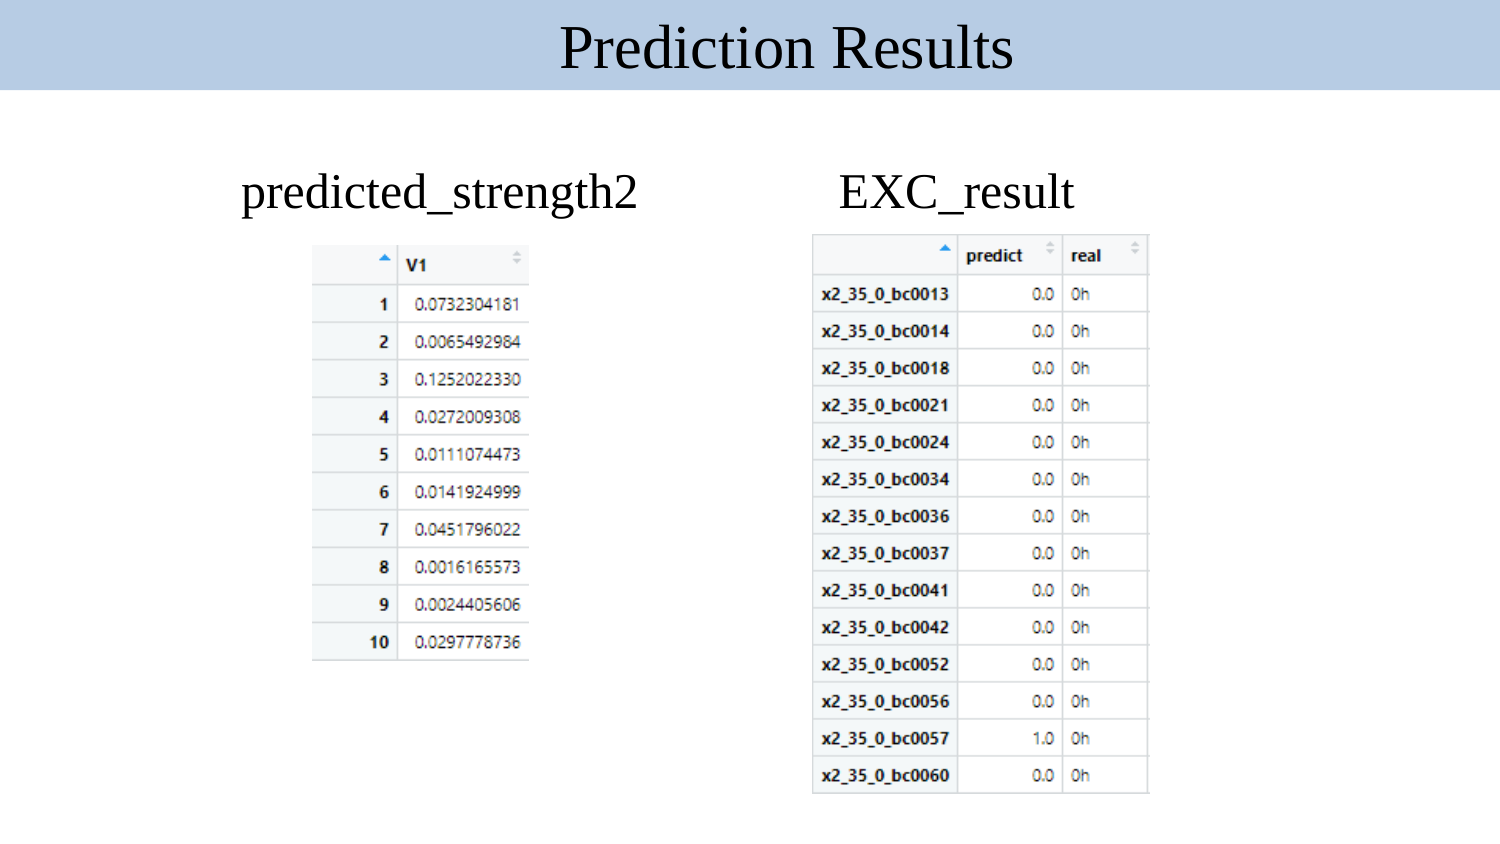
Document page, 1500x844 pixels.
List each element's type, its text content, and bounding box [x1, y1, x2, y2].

text_box predicted_strength2 EXC_result [226, 143, 1500, 234]
text_box Prediction Results [0, 0, 1500, 91]
picture [811, 233, 1151, 794]
picture [312, 244, 529, 661]
